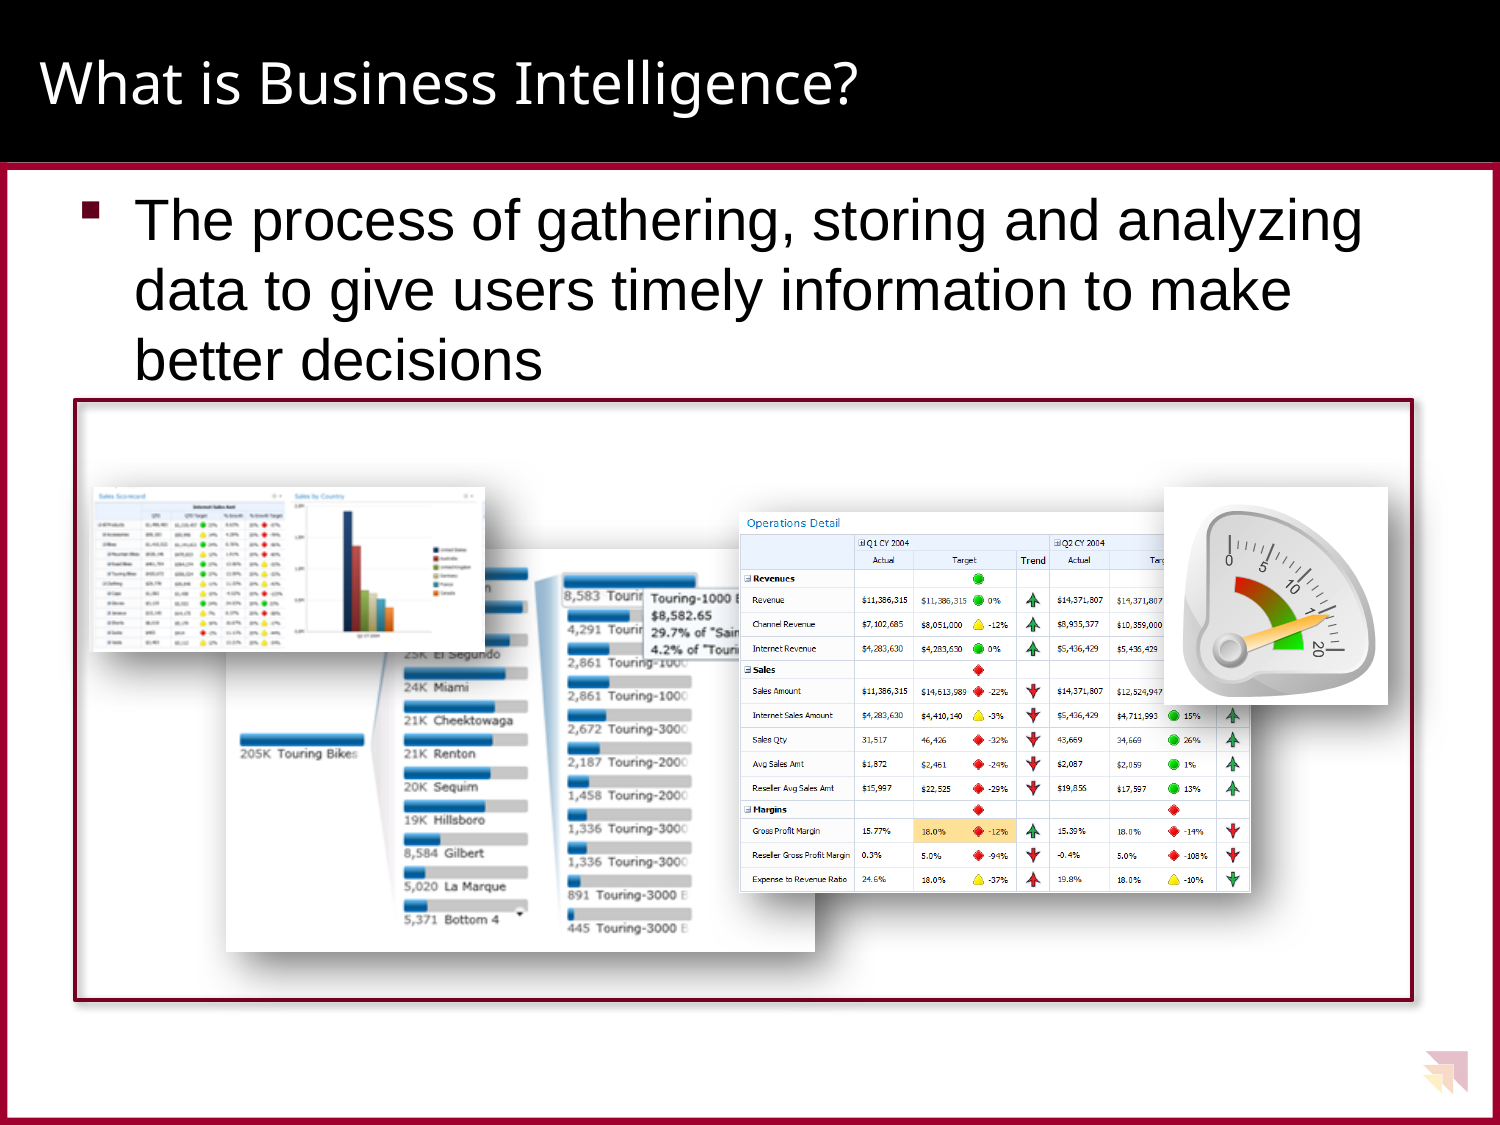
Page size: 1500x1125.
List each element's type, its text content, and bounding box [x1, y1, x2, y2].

picture [739, 512, 1251, 893]
title What is Business Intelligence? [24, 12, 1438, 150]
picture [88, 487, 815, 952]
picture [1164, 487, 1388, 705]
list The process of gathering, storing and analyzing data to give users timely information to make better decisions [62, 174, 1438, 1025]
